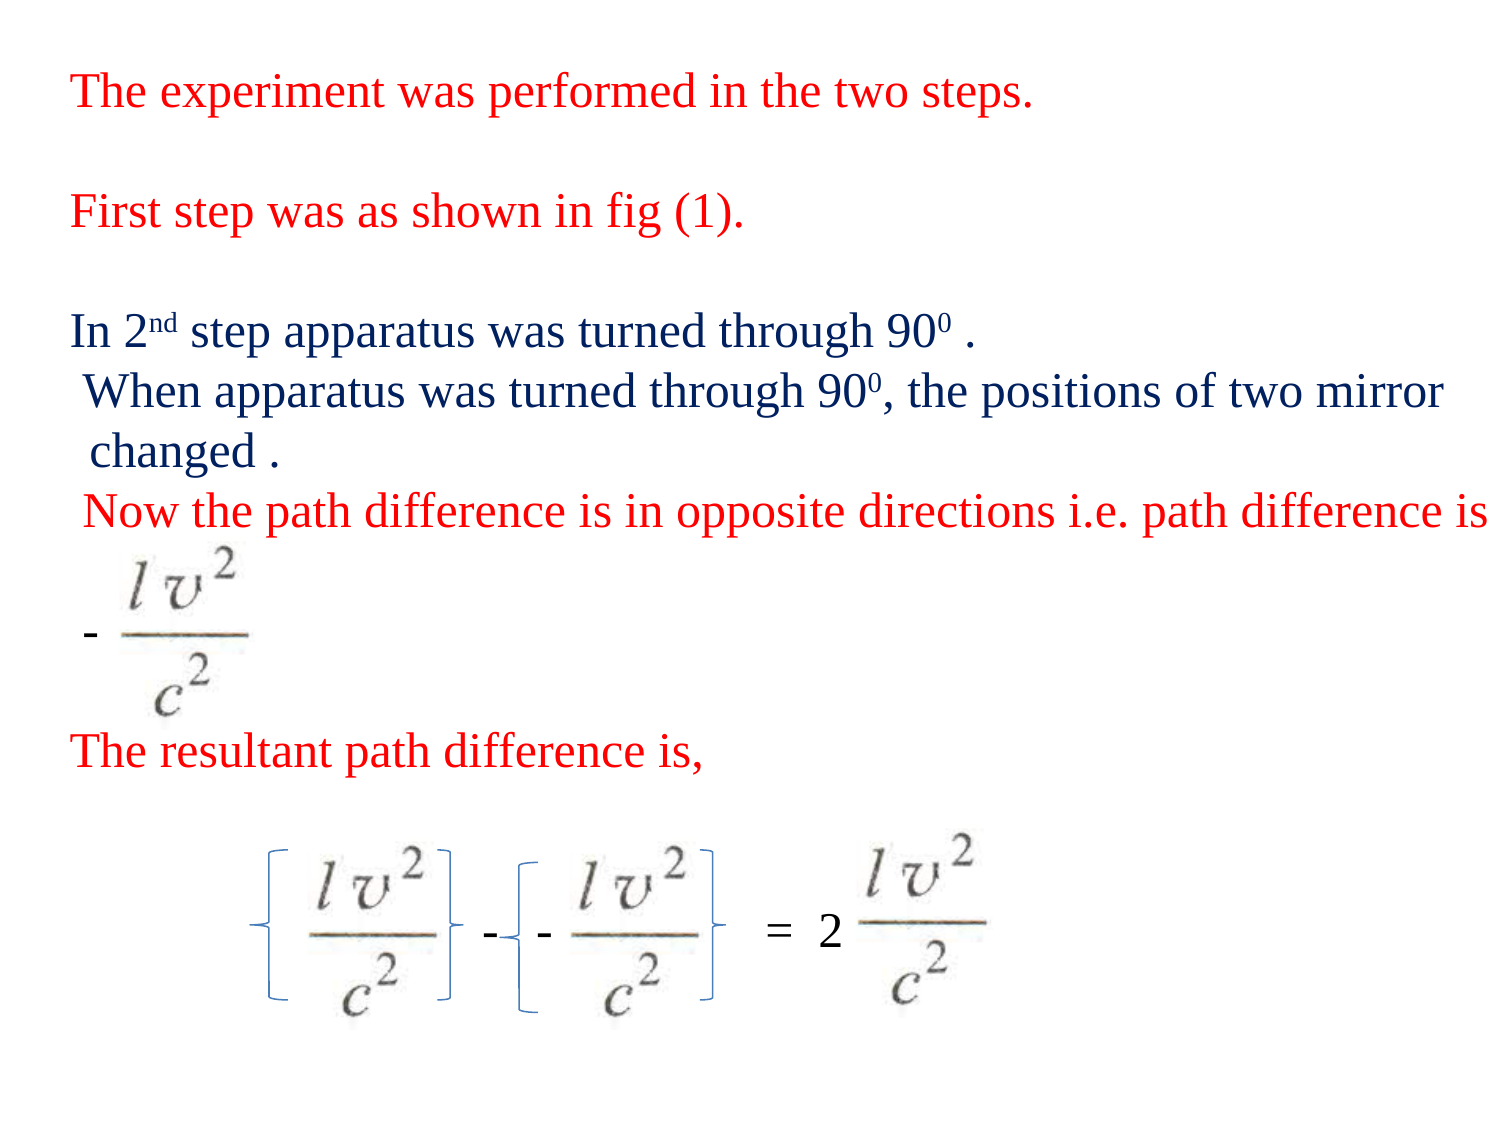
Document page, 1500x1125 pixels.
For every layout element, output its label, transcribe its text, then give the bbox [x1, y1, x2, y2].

picture [562, 837, 705, 1030]
text_box [708, 849, 727, 1001]
text_box [499, 861, 539, 1014]
text_box [446, 849, 464, 1001]
text_box The experiment was performed in the two steps. First step was as shown in fig (1). In 2nd step apparatus was turned through 900 . When apparatus was turned through 900, the positions of two mirror changed . Now the path difference is in opposite directions i.e. path difference is - The resultant path difference is, - - = 2 [54, 49, 1500, 1125]
picture [849, 824, 993, 1018]
text_box [249, 849, 288, 1001]
picture [112, 537, 255, 730]
picture [299, 837, 443, 1030]
